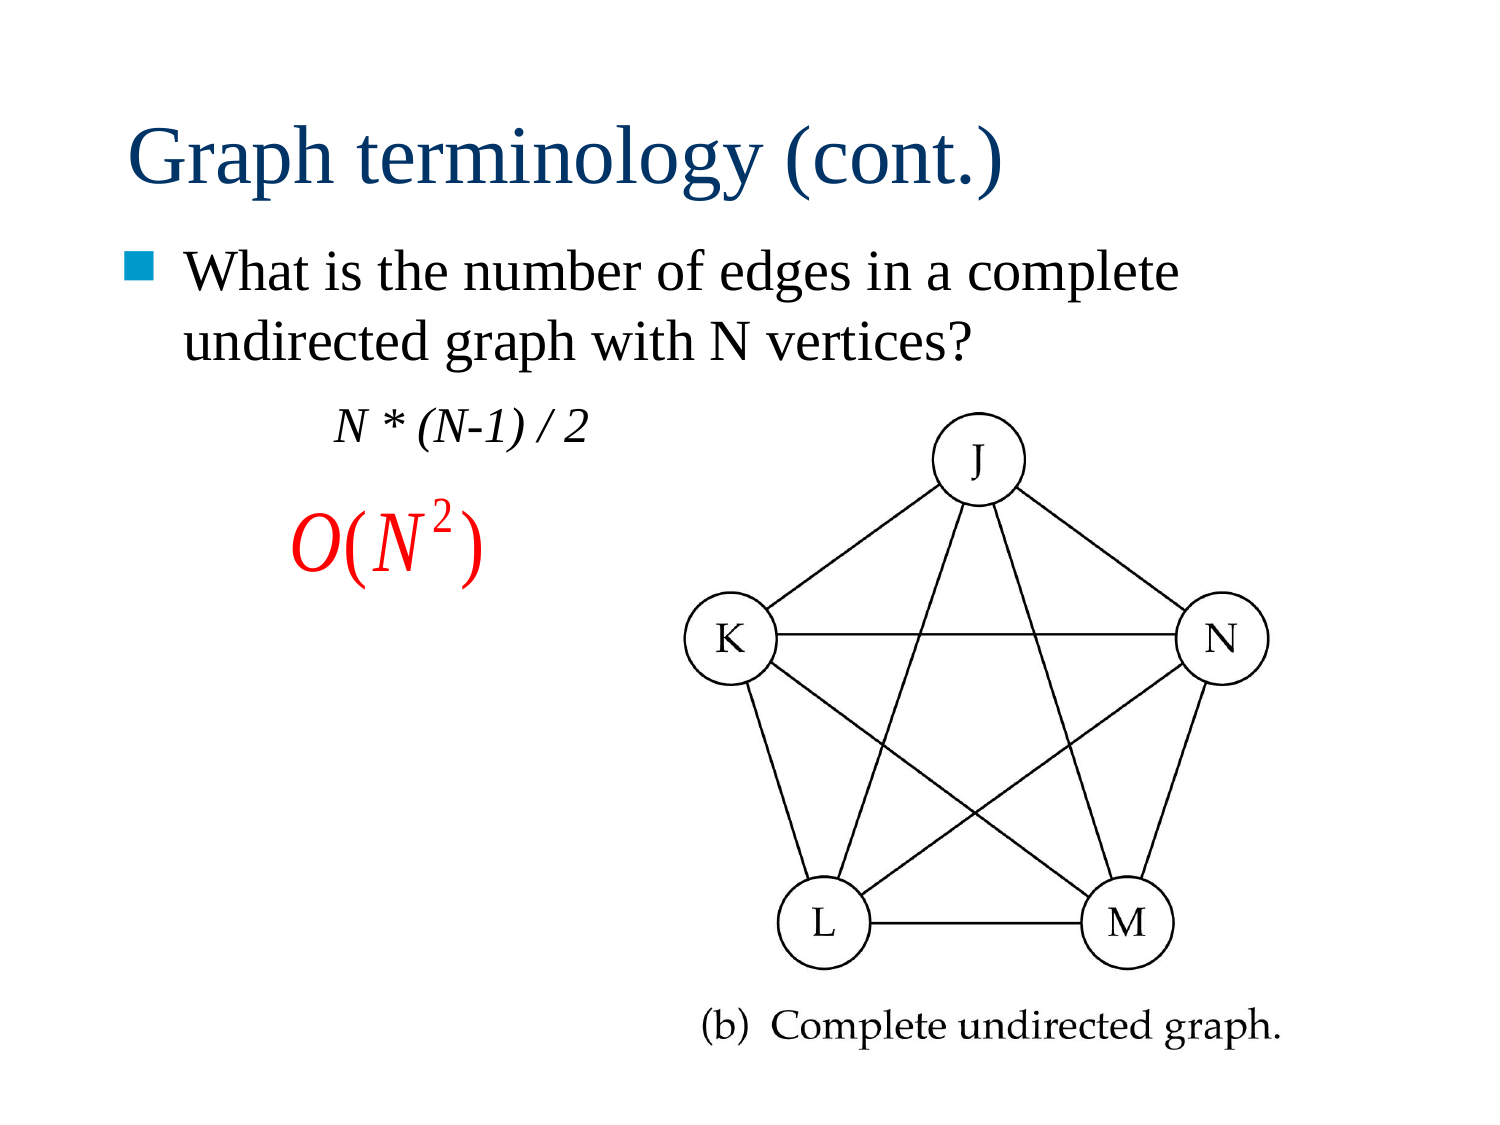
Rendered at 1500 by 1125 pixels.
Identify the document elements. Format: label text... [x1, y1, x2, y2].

picture [662, 412, 1282, 1051]
title Graph terminology (cont.) [112, 99, 1388, 201]
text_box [287, 487, 488, 601]
list What is the number of edges in a complete undirected graph with N vertices? N * (N-1) / 2 [112, 224, 1388, 476]
